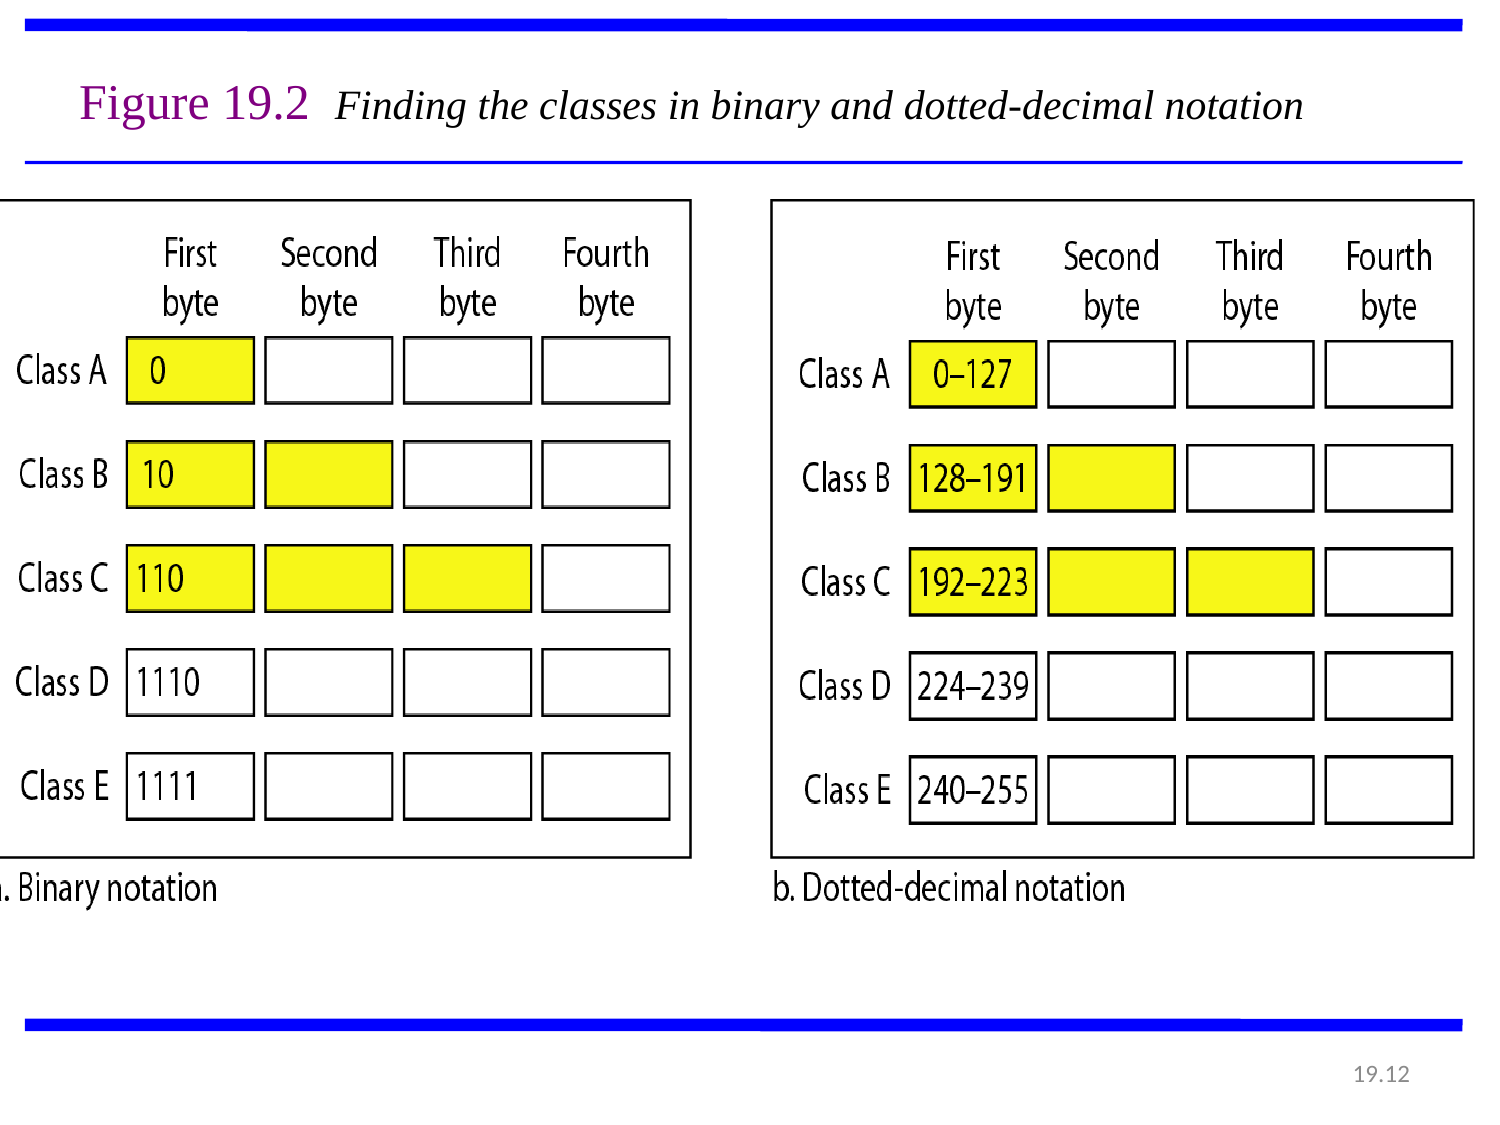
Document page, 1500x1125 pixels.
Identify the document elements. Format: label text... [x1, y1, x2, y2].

picture [0, 199, 1476, 913]
text_box Figure 19.2 Finding the classes in binary and dotted-decimal notation [64, 62, 1321, 138]
slide_number 19. [1074, 1042, 1425, 1103]
